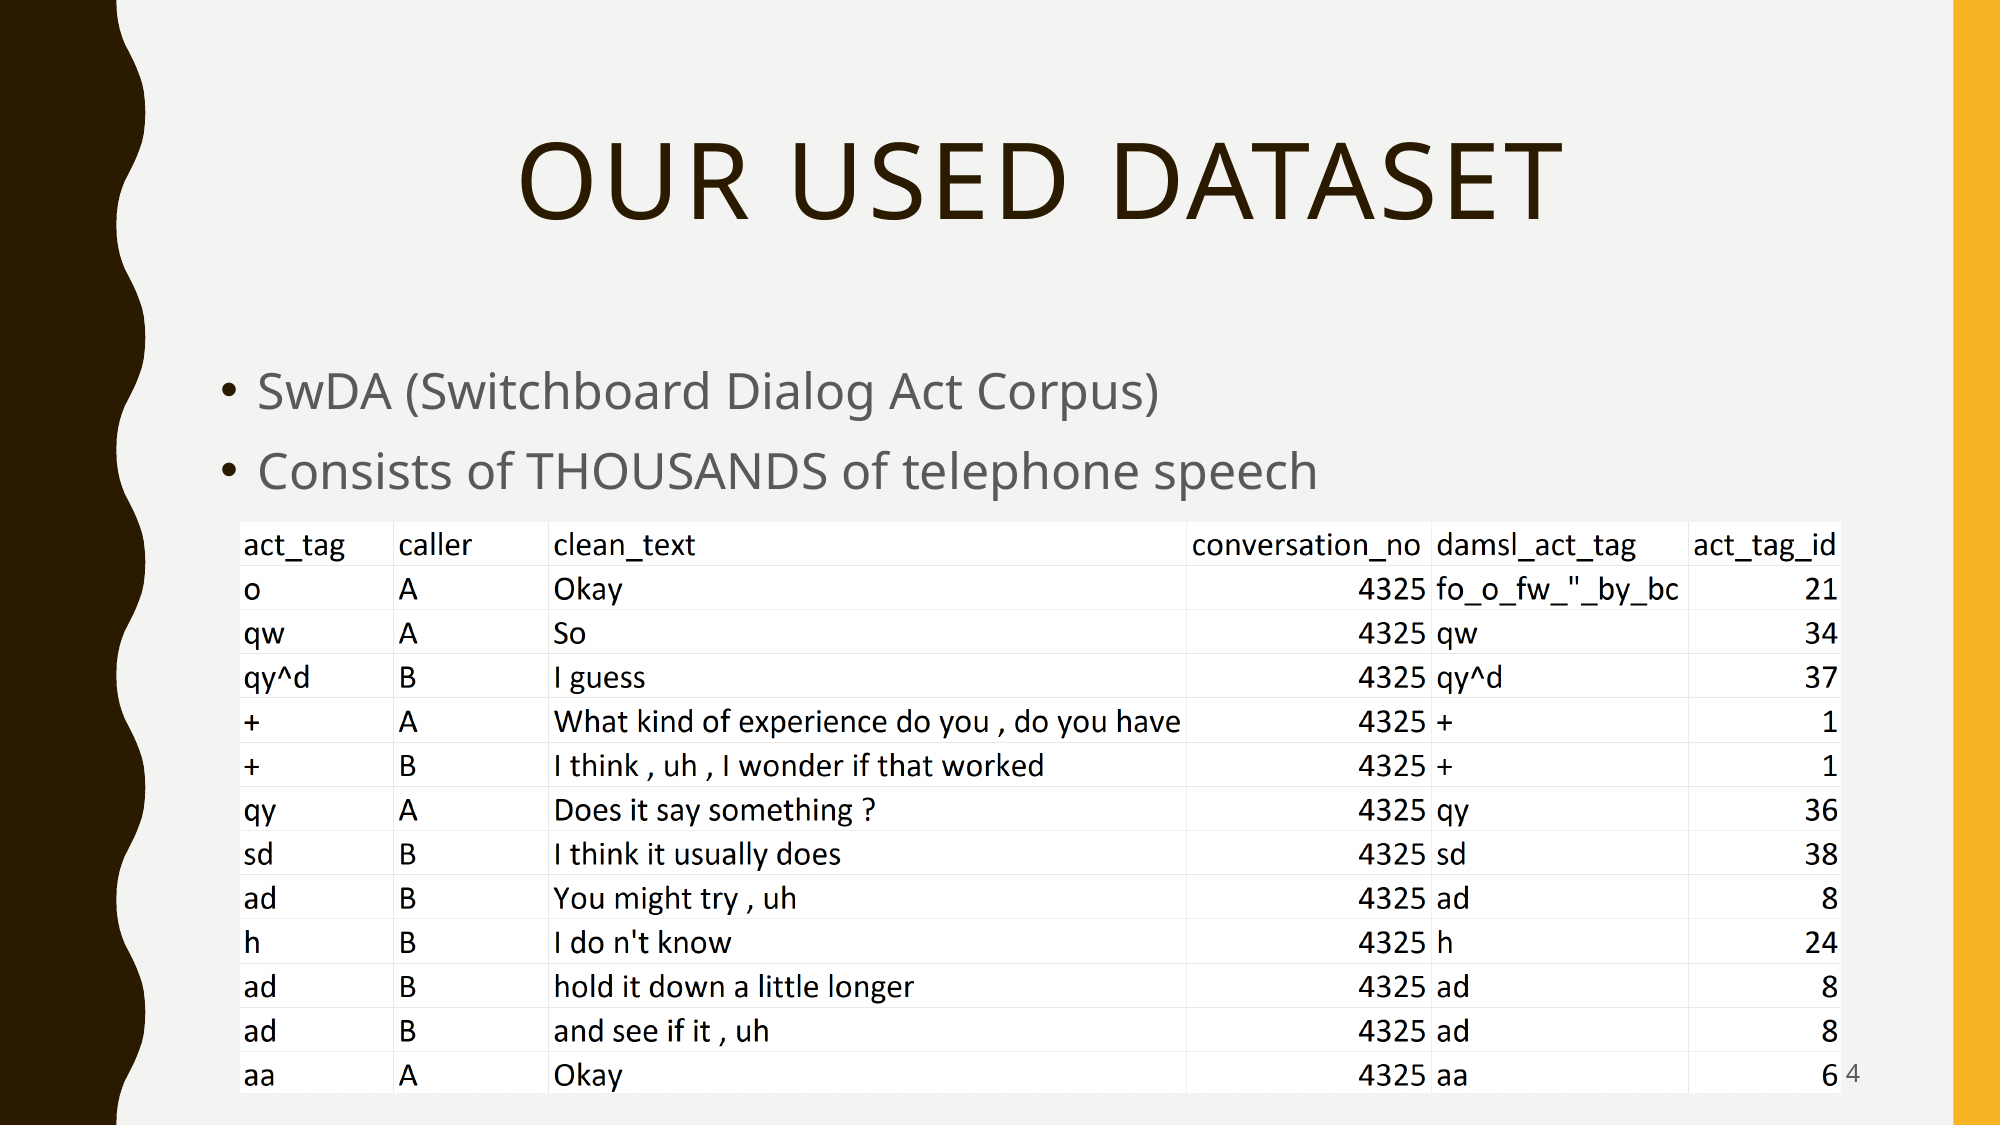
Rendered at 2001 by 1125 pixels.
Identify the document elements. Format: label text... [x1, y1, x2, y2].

list SwDA (Switchboard Dialog Act Corpus) Consists of THOUSANDS of telephone speech [205, 345, 1875, 485]
picture [239, 522, 1841, 1093]
slide_number 4 [1412, 1045, 1875, 1103]
title Our used dataset [205, 62, 1875, 308]
